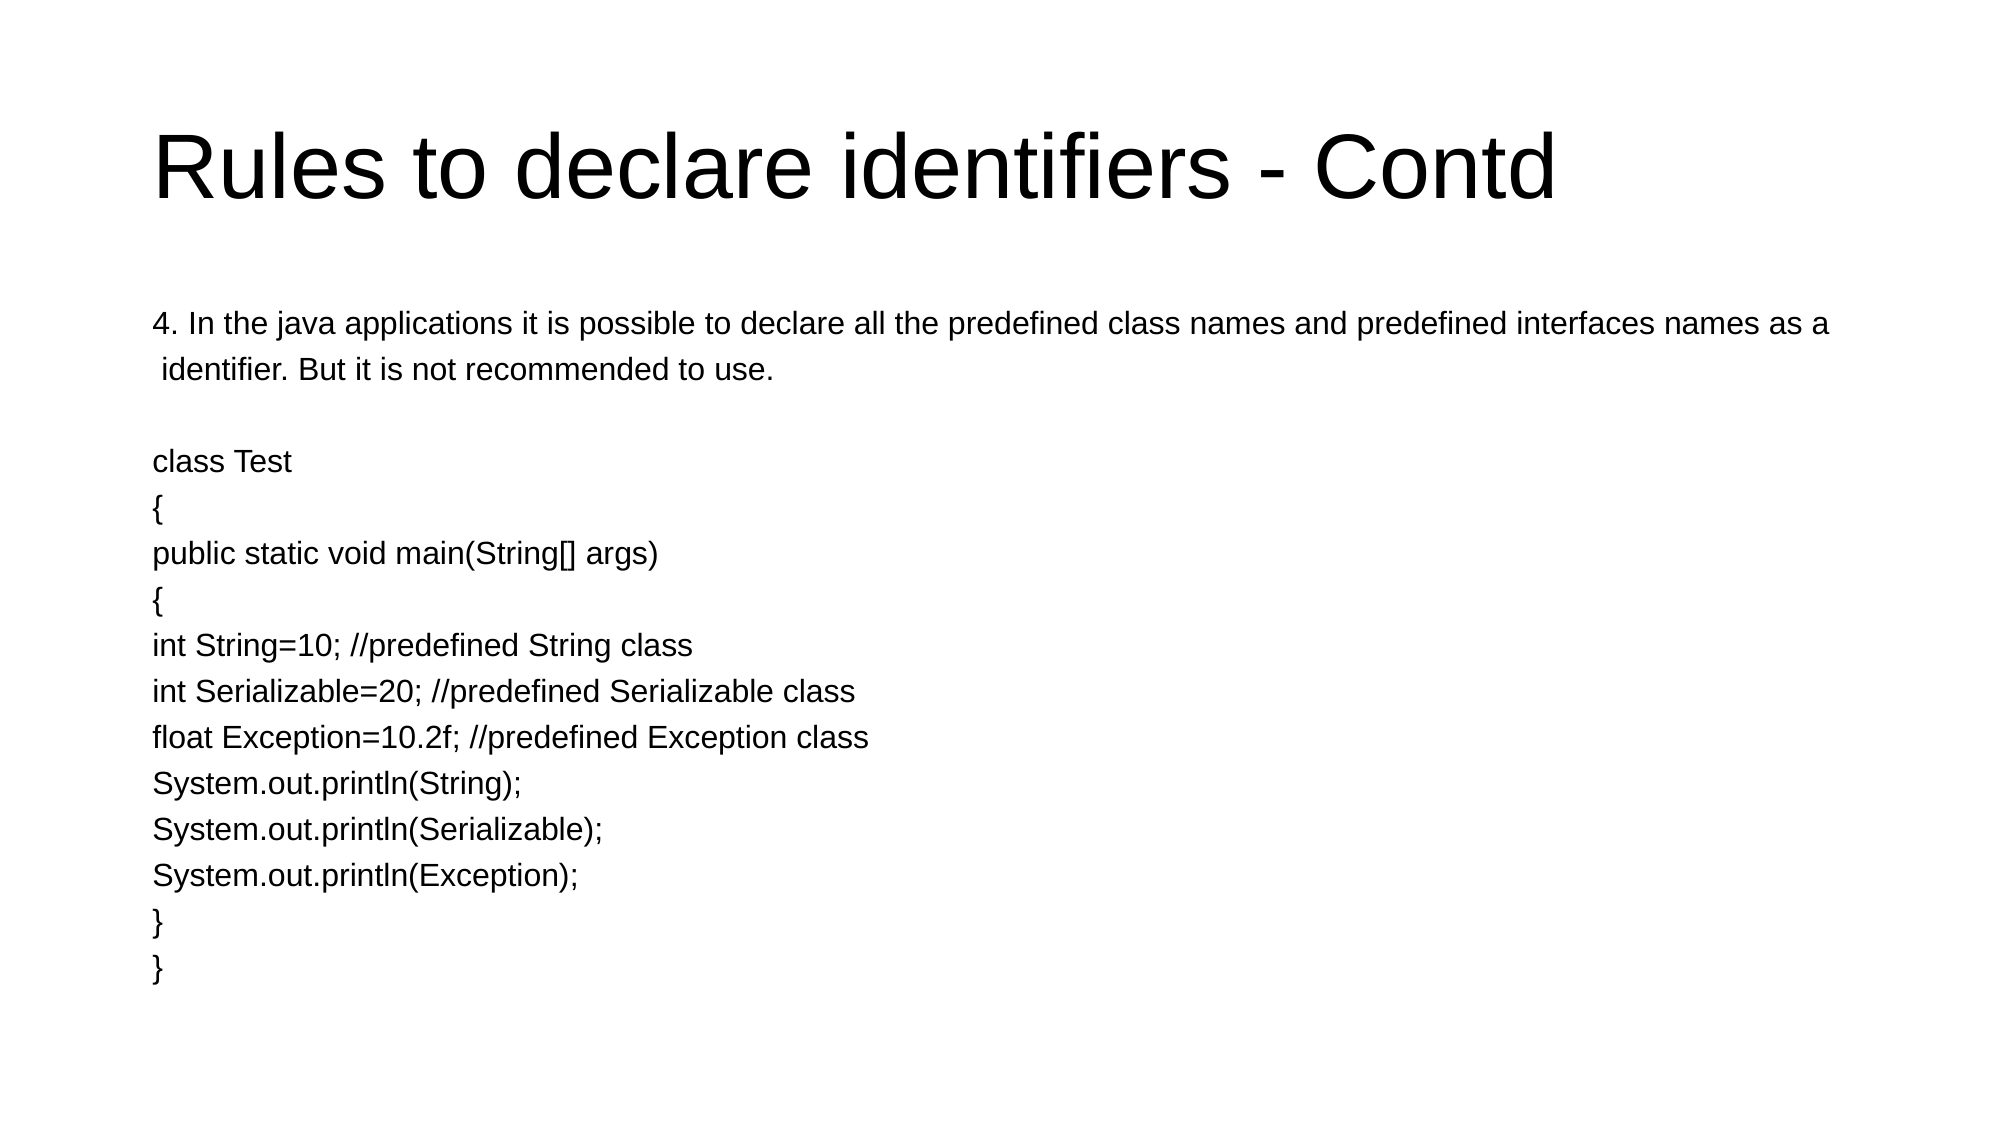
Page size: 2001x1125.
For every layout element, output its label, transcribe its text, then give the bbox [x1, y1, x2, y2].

list 4. In the java applications it is possible to declare all the predefined class names and predefined interfaces names as a identifier. But it is not recommended to use. class Test { public static void main(String[] args) { int String=10; //predefined String class int Serializable=20; //predefined Serializable class float Exception=10.2f; //predefined Exception class System.out.println(String); System.out.println(Serializable); System.out.println(Exception); } } [137, 299, 1863, 1014]
title Rules to declare identifiers - Contd [137, 59, 1863, 278]
